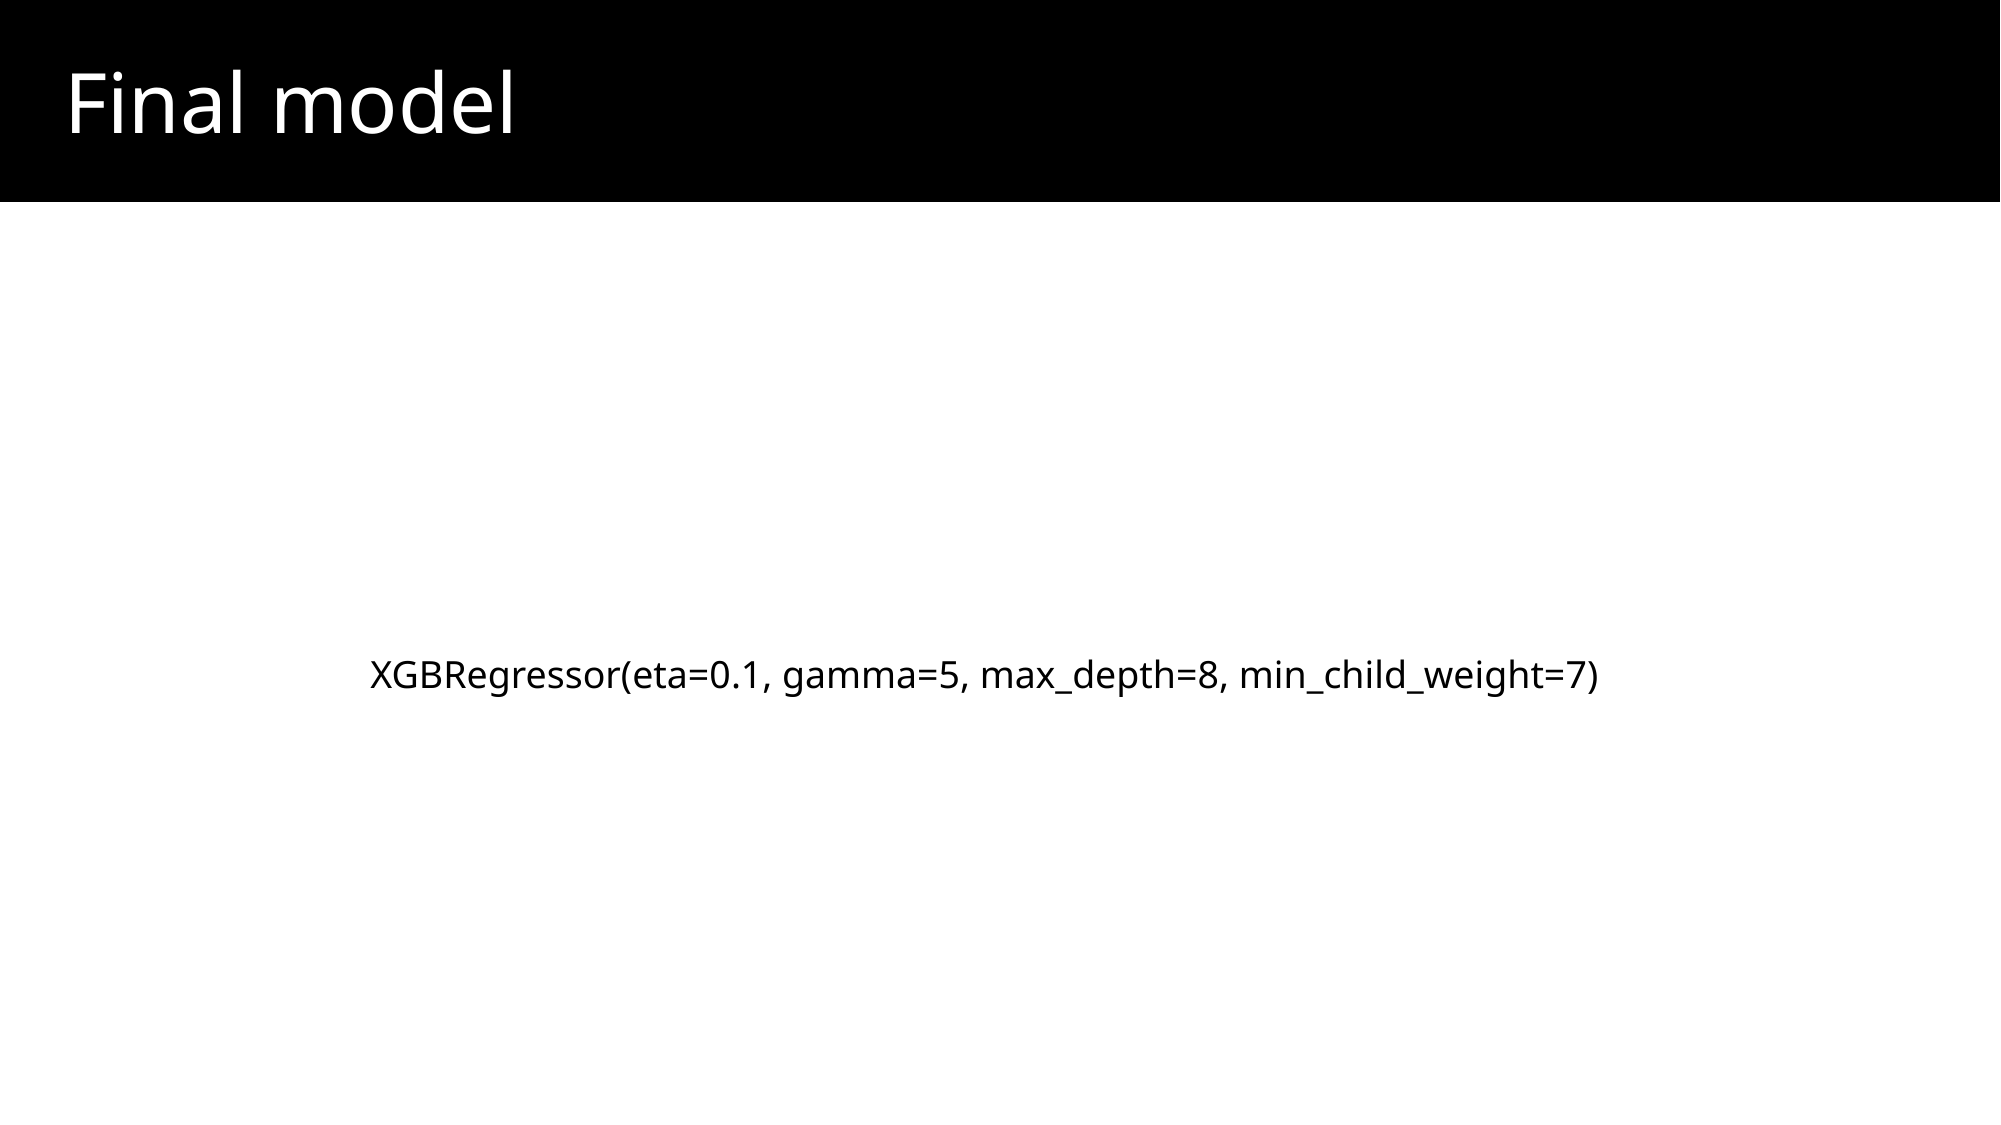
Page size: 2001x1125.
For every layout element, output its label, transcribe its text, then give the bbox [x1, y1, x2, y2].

text_box Final model [49, 42, 1714, 158]
text_box [0, 0, 2000, 202]
text_box XGBRegressor(eta=0.1, gamma=5, max_depth=8, min_child_weight=7) [355, 643, 1614, 704]
